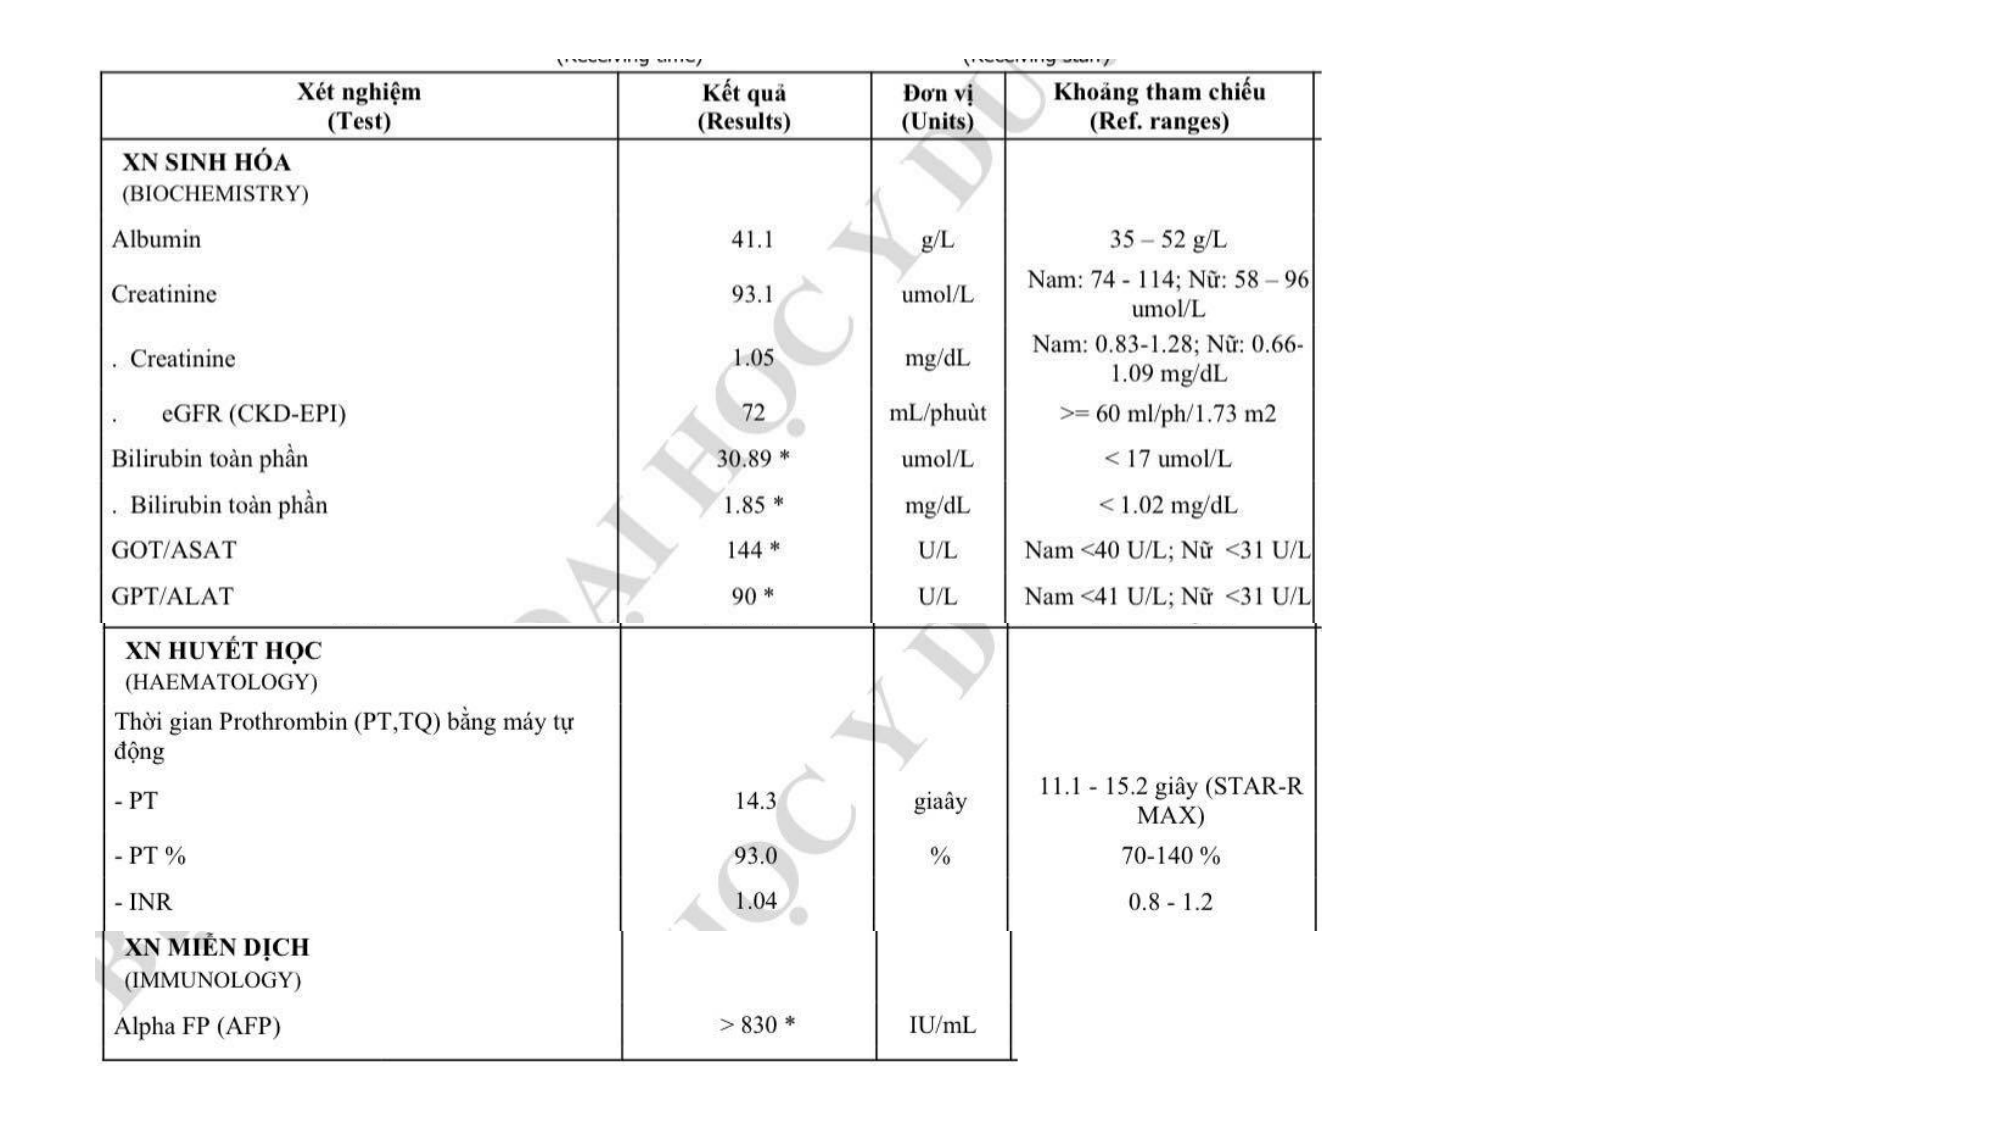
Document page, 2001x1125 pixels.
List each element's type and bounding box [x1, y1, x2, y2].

picture [94, 59, 1322, 1066]
